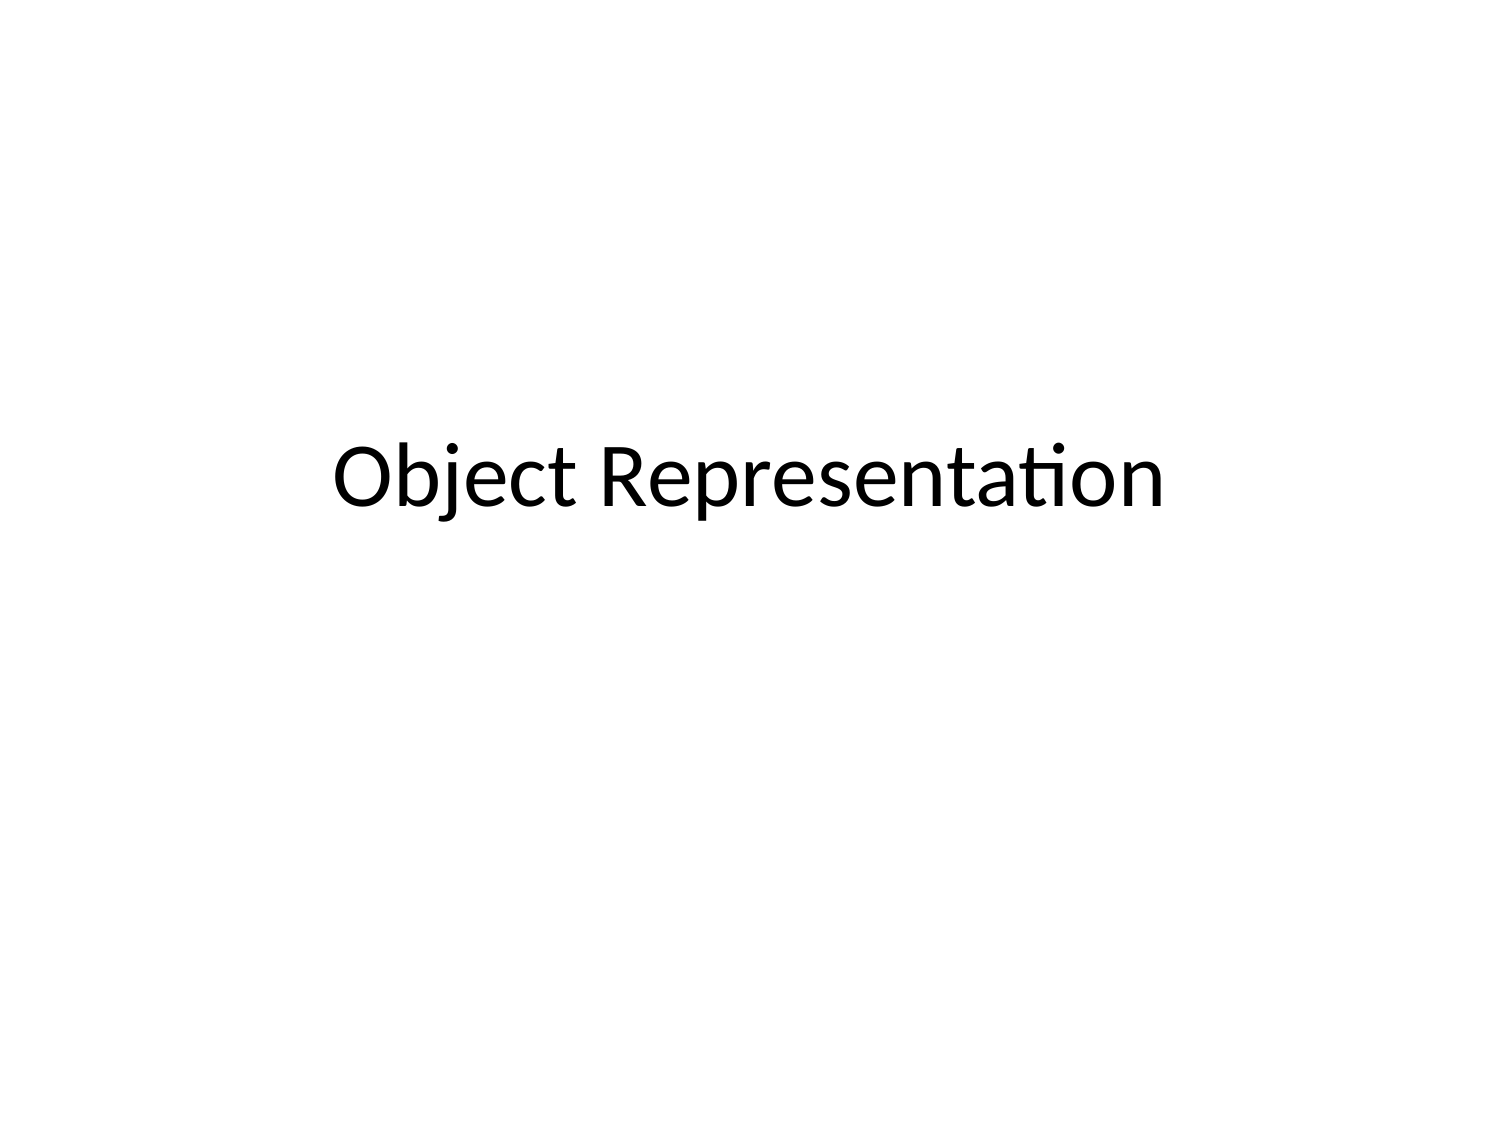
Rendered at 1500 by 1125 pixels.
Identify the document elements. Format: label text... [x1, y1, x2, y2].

title Object Representation [112, 349, 1388, 591]
